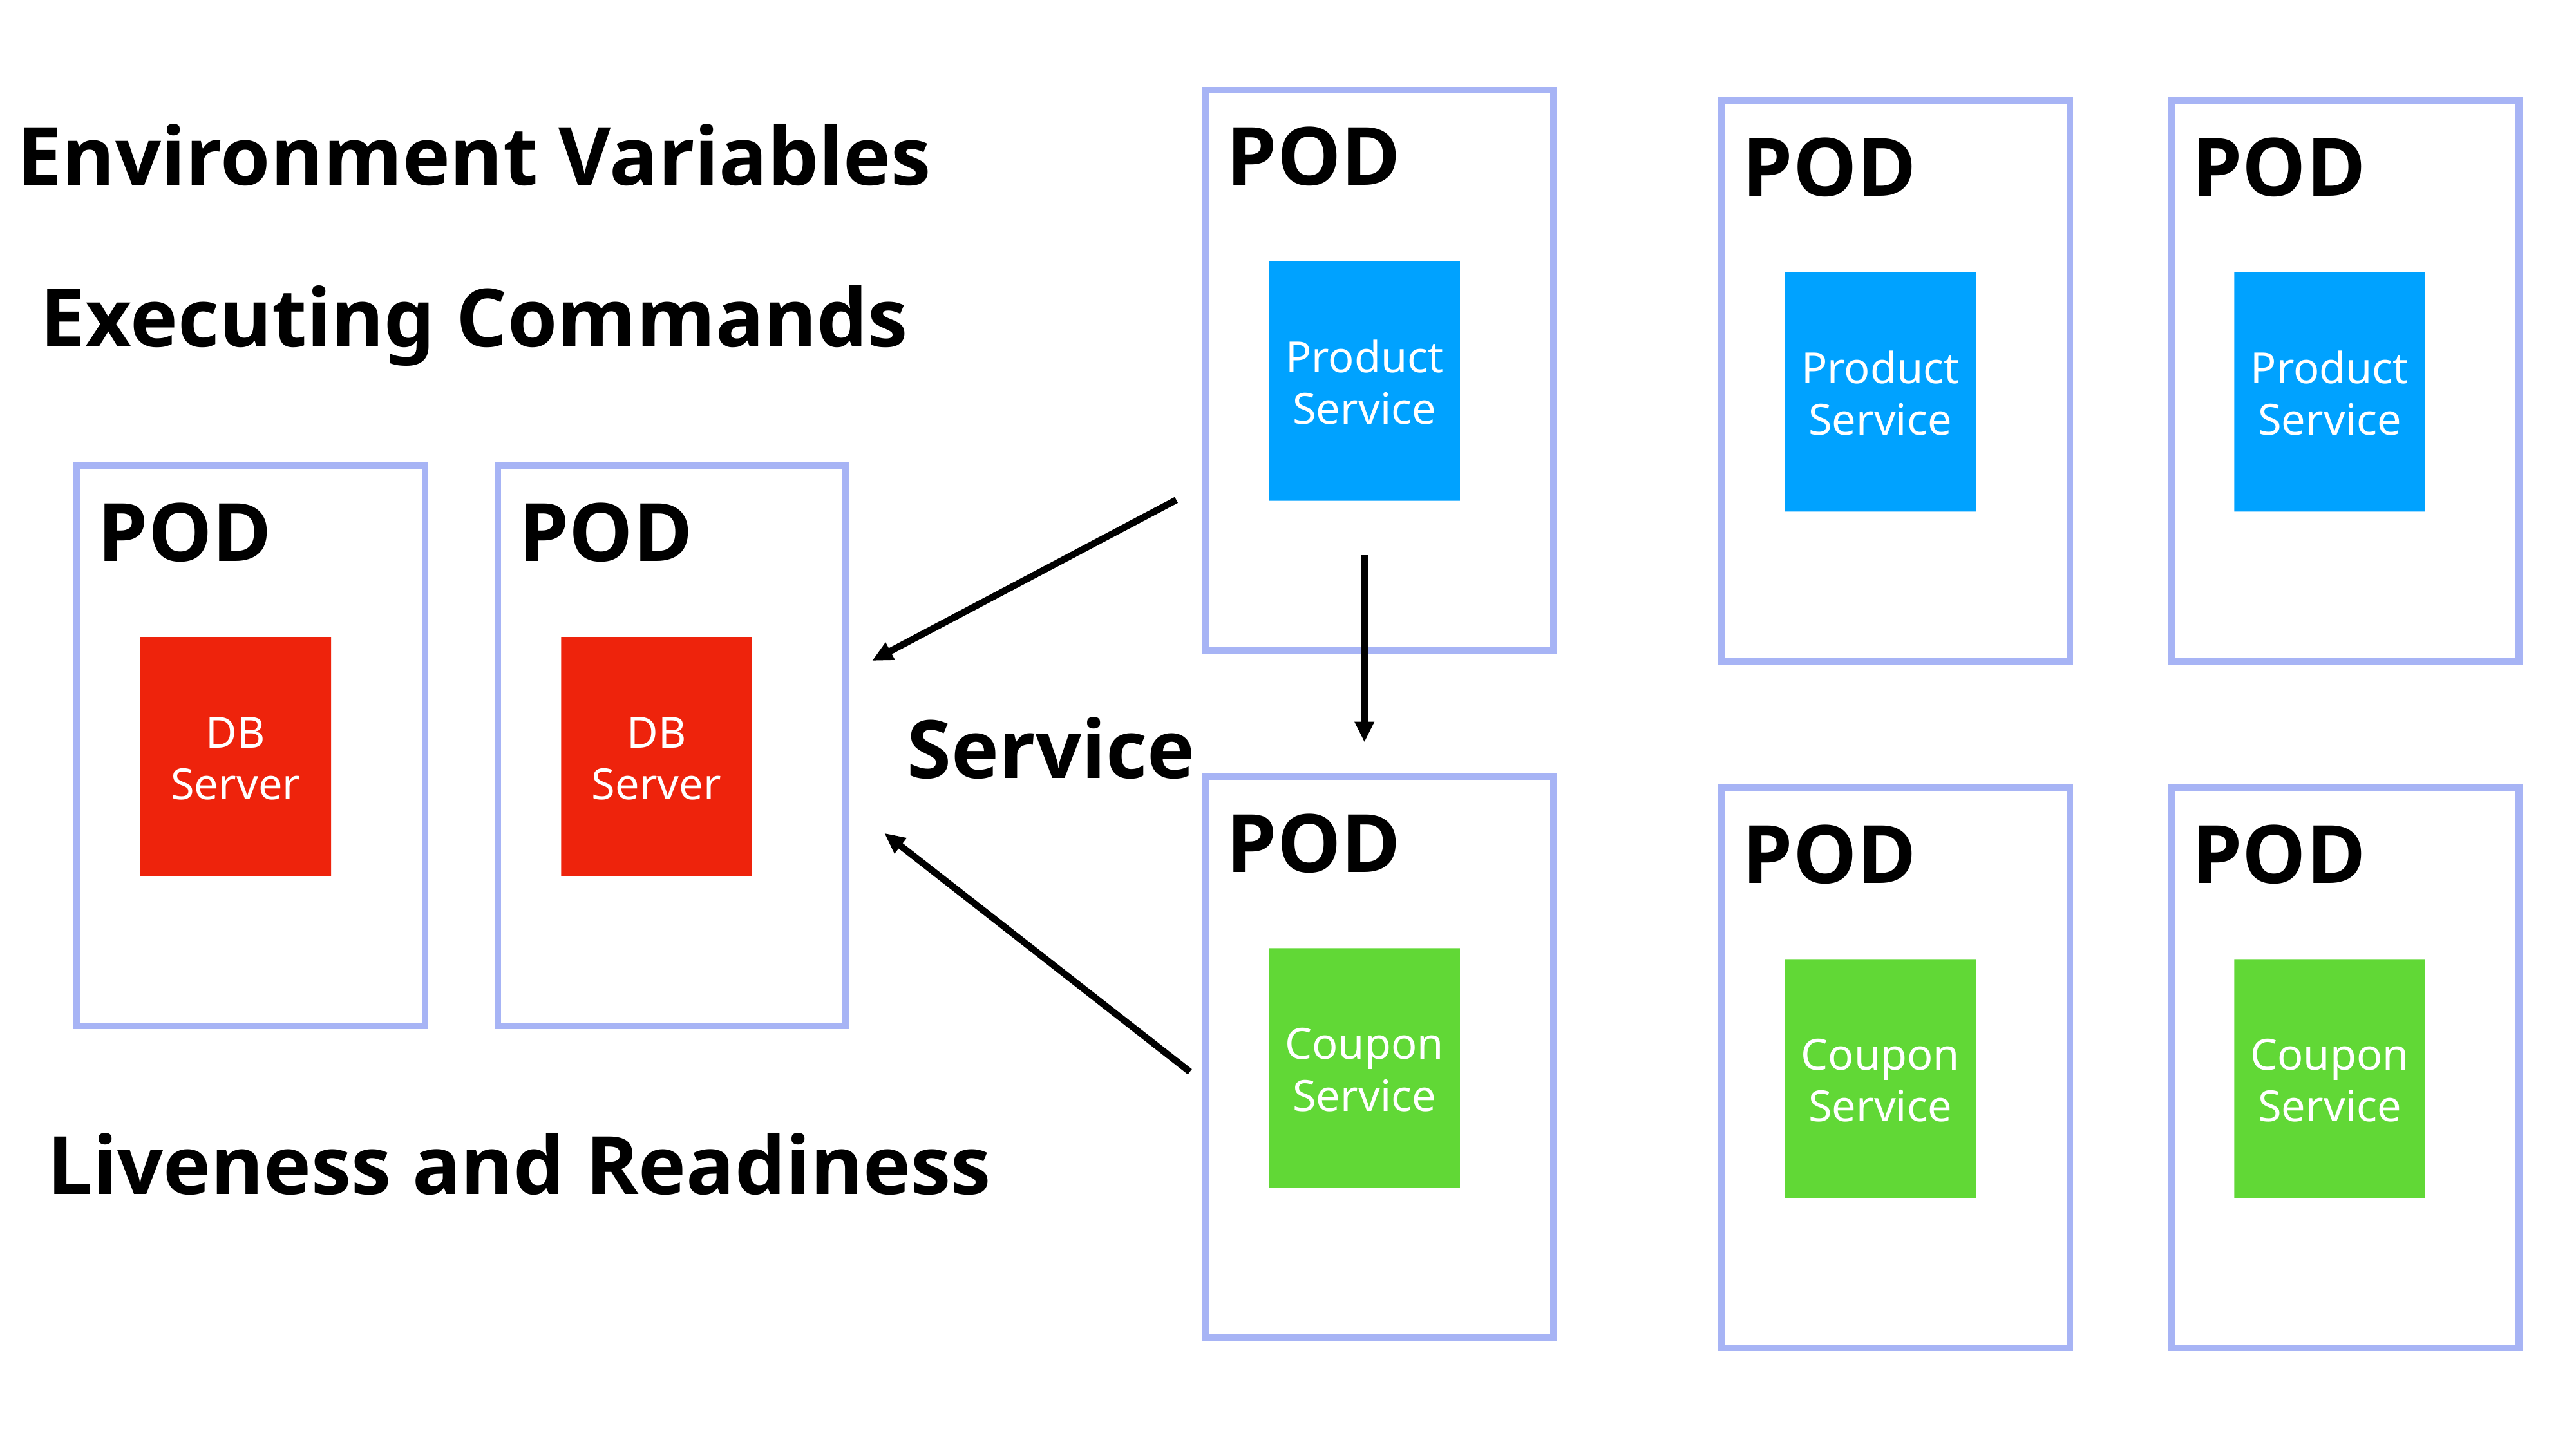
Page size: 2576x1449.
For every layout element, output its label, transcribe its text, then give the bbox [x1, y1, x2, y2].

text_box [1206, 90, 1554, 650]
text_box [1360, 555, 1368, 742]
text_box [498, 465, 846, 1027]
text_box Product Service [1785, 272, 1976, 512]
text_box [1721, 100, 2070, 661]
text_box Coupon Service [2234, 959, 2425, 1198]
text_box DB Server [140, 637, 332, 876]
text_box [872, 500, 1177, 661]
text_box DB Server [561, 637, 752, 876]
text_box POD [1221, 786, 1406, 894]
text_box Product Service [1269, 261, 1460, 501]
text_box Coupon Service [1269, 948, 1460, 1188]
text_box [77, 465, 425, 1027]
text_box POD [2186, 797, 2372, 905]
text_box Environment Variables [12, 99, 938, 207]
text_box POD [513, 475, 699, 583]
text_box POD [2186, 110, 2372, 218]
text_box Executing Commands [35, 260, 914, 368]
text_box [2171, 100, 2519, 661]
text_box POD [1737, 110, 1922, 218]
text_box [1206, 777, 1554, 1338]
text_box Coupon Service [1785, 959, 1976, 1198]
text_box Service [902, 692, 1201, 800]
text_box [1721, 788, 2070, 1349]
text_box POD [1221, 99, 1406, 207]
text_box POD [1737, 797, 1922, 905]
text_box Liveness and Readiness [42, 1108, 1019, 1216]
text_box [2171, 788, 2519, 1349]
text_box POD [92, 475, 278, 583]
text_box Product Service [2234, 272, 2425, 512]
text_box [884, 833, 1190, 1072]
